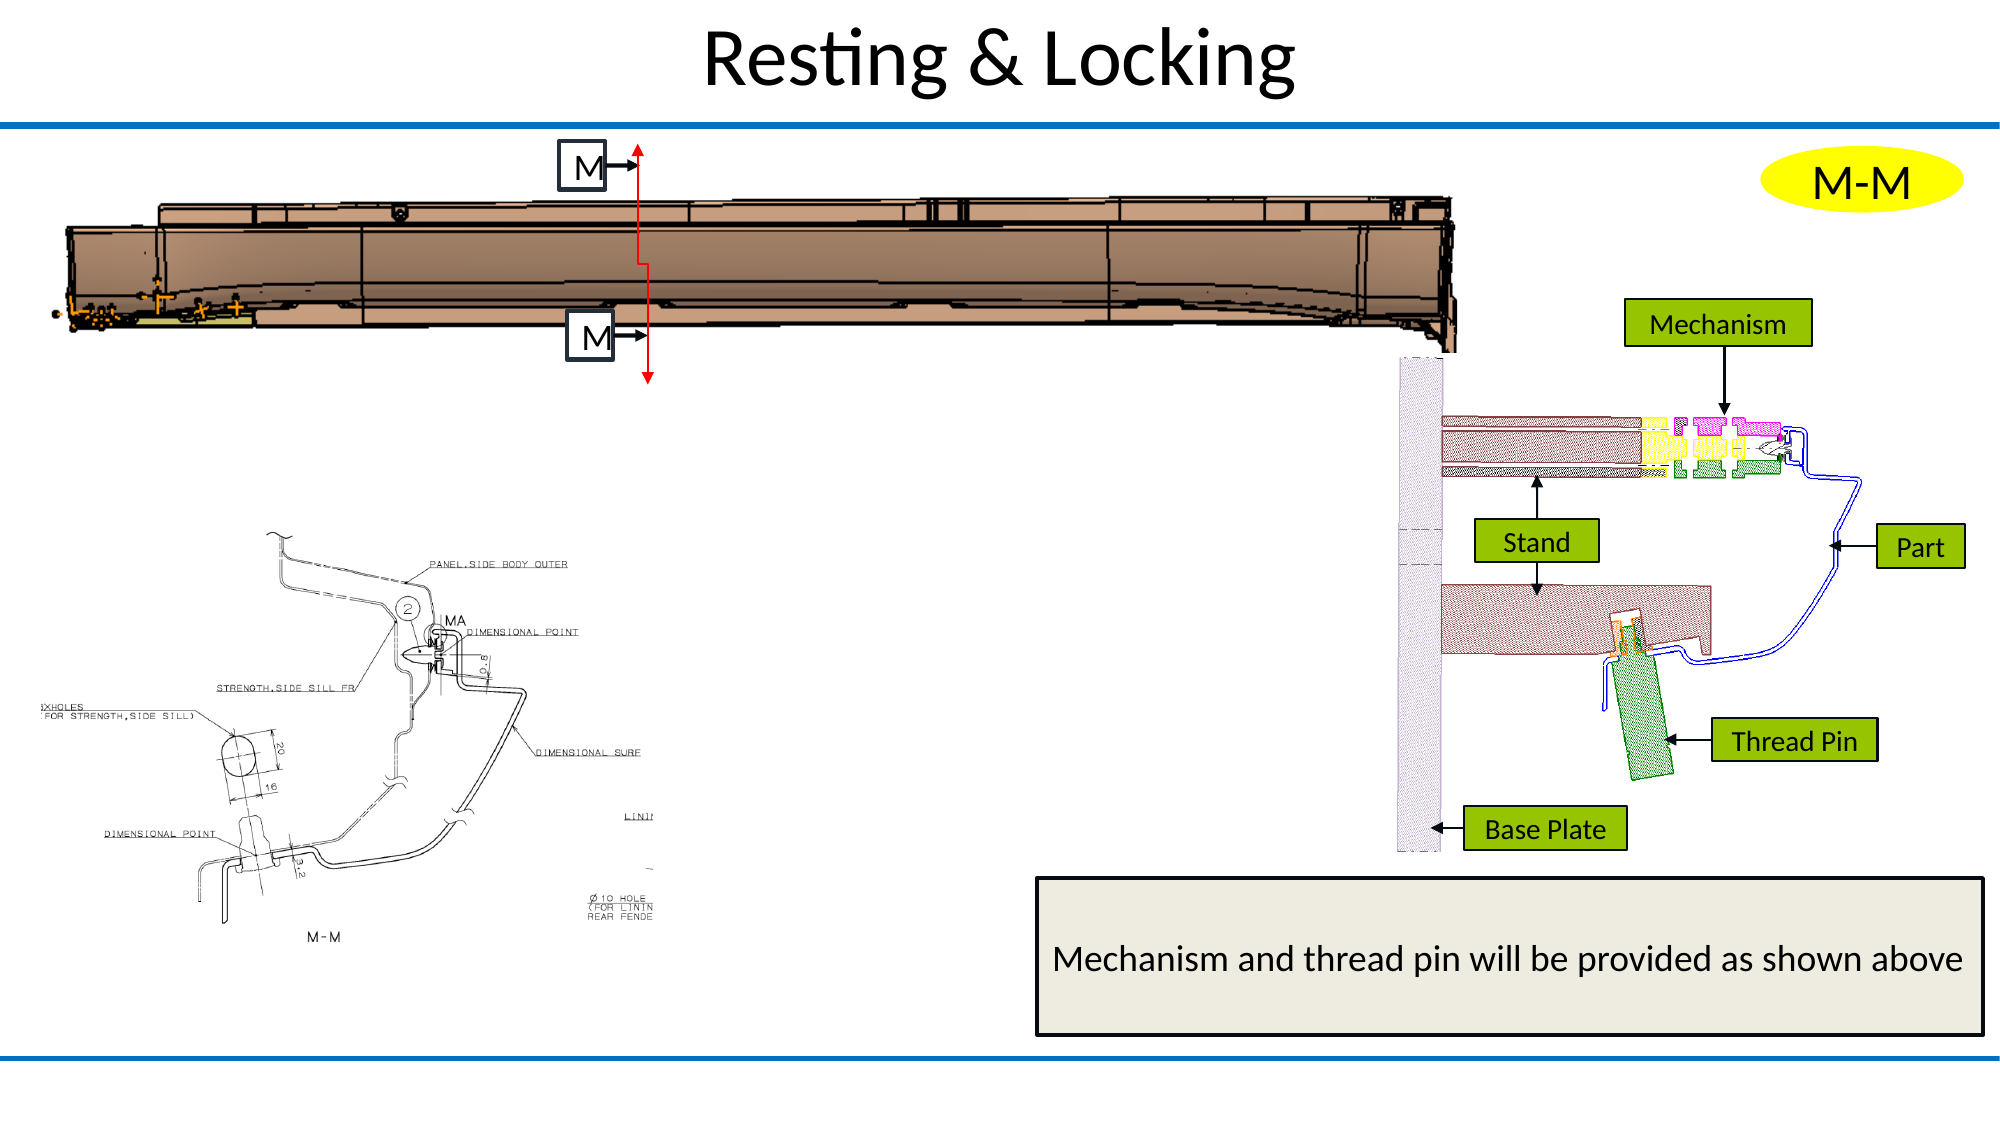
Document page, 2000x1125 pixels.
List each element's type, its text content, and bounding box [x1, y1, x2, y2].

text_box Mechanism and thread pin will be provided as shown above [1035, 876, 1985, 1037]
text_box M-M [1760, 145, 1964, 213]
picture [41, 497, 653, 960]
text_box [522, 258, 764, 270]
text_box Mechanism [1623, 297, 1814, 348]
text_box Resting & Locking [687, 0, 1313, 110]
picture [50, 153, 1878, 858]
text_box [558, 140, 648, 257]
text_box Part [1883, 522, 1967, 570]
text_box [558, 279, 648, 360]
